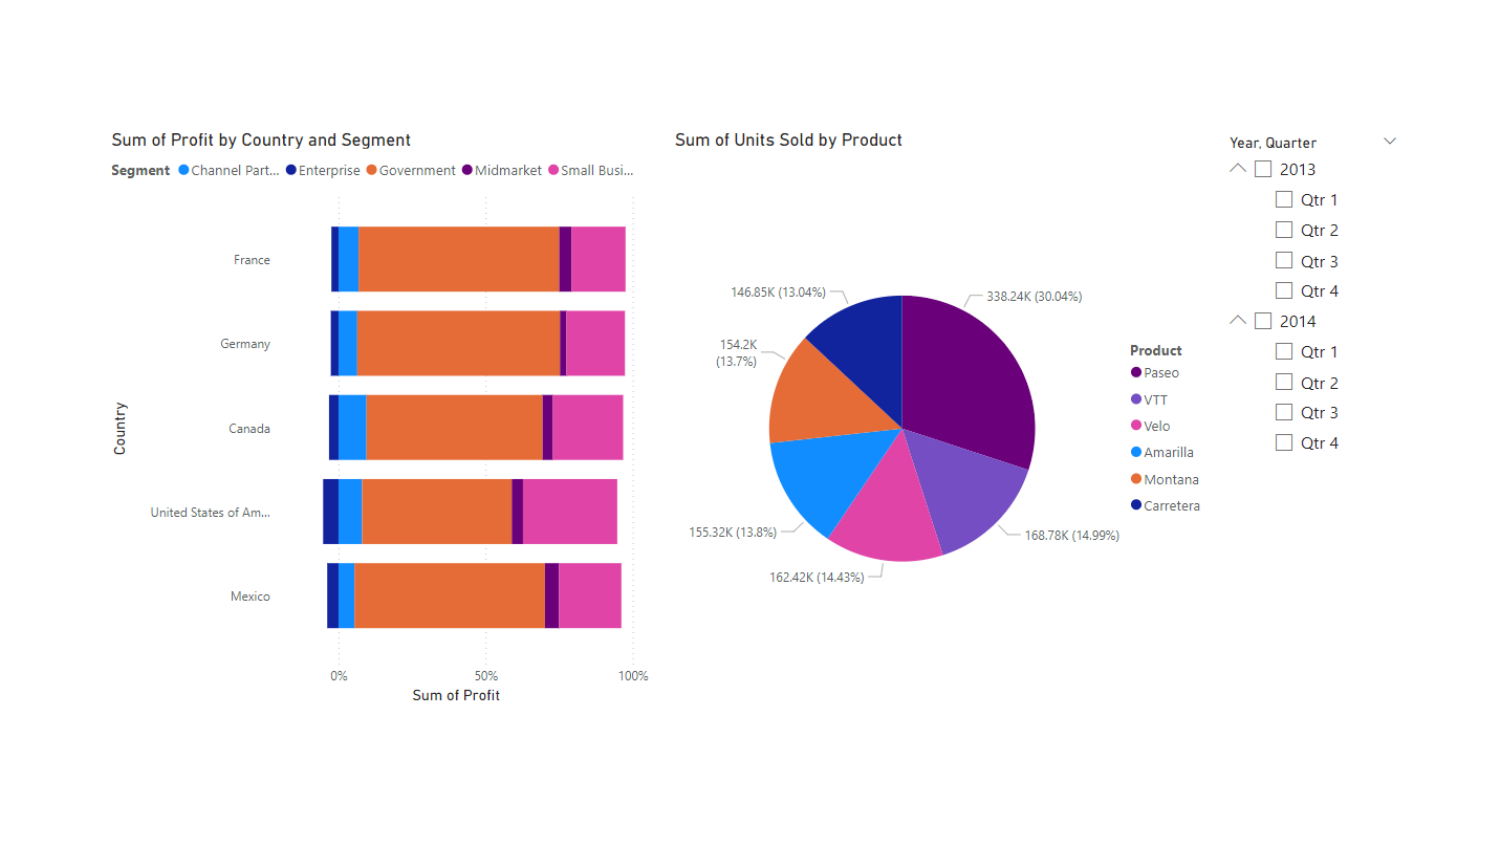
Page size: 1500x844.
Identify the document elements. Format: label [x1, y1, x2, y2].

picture [87, 84, 1413, 759]
